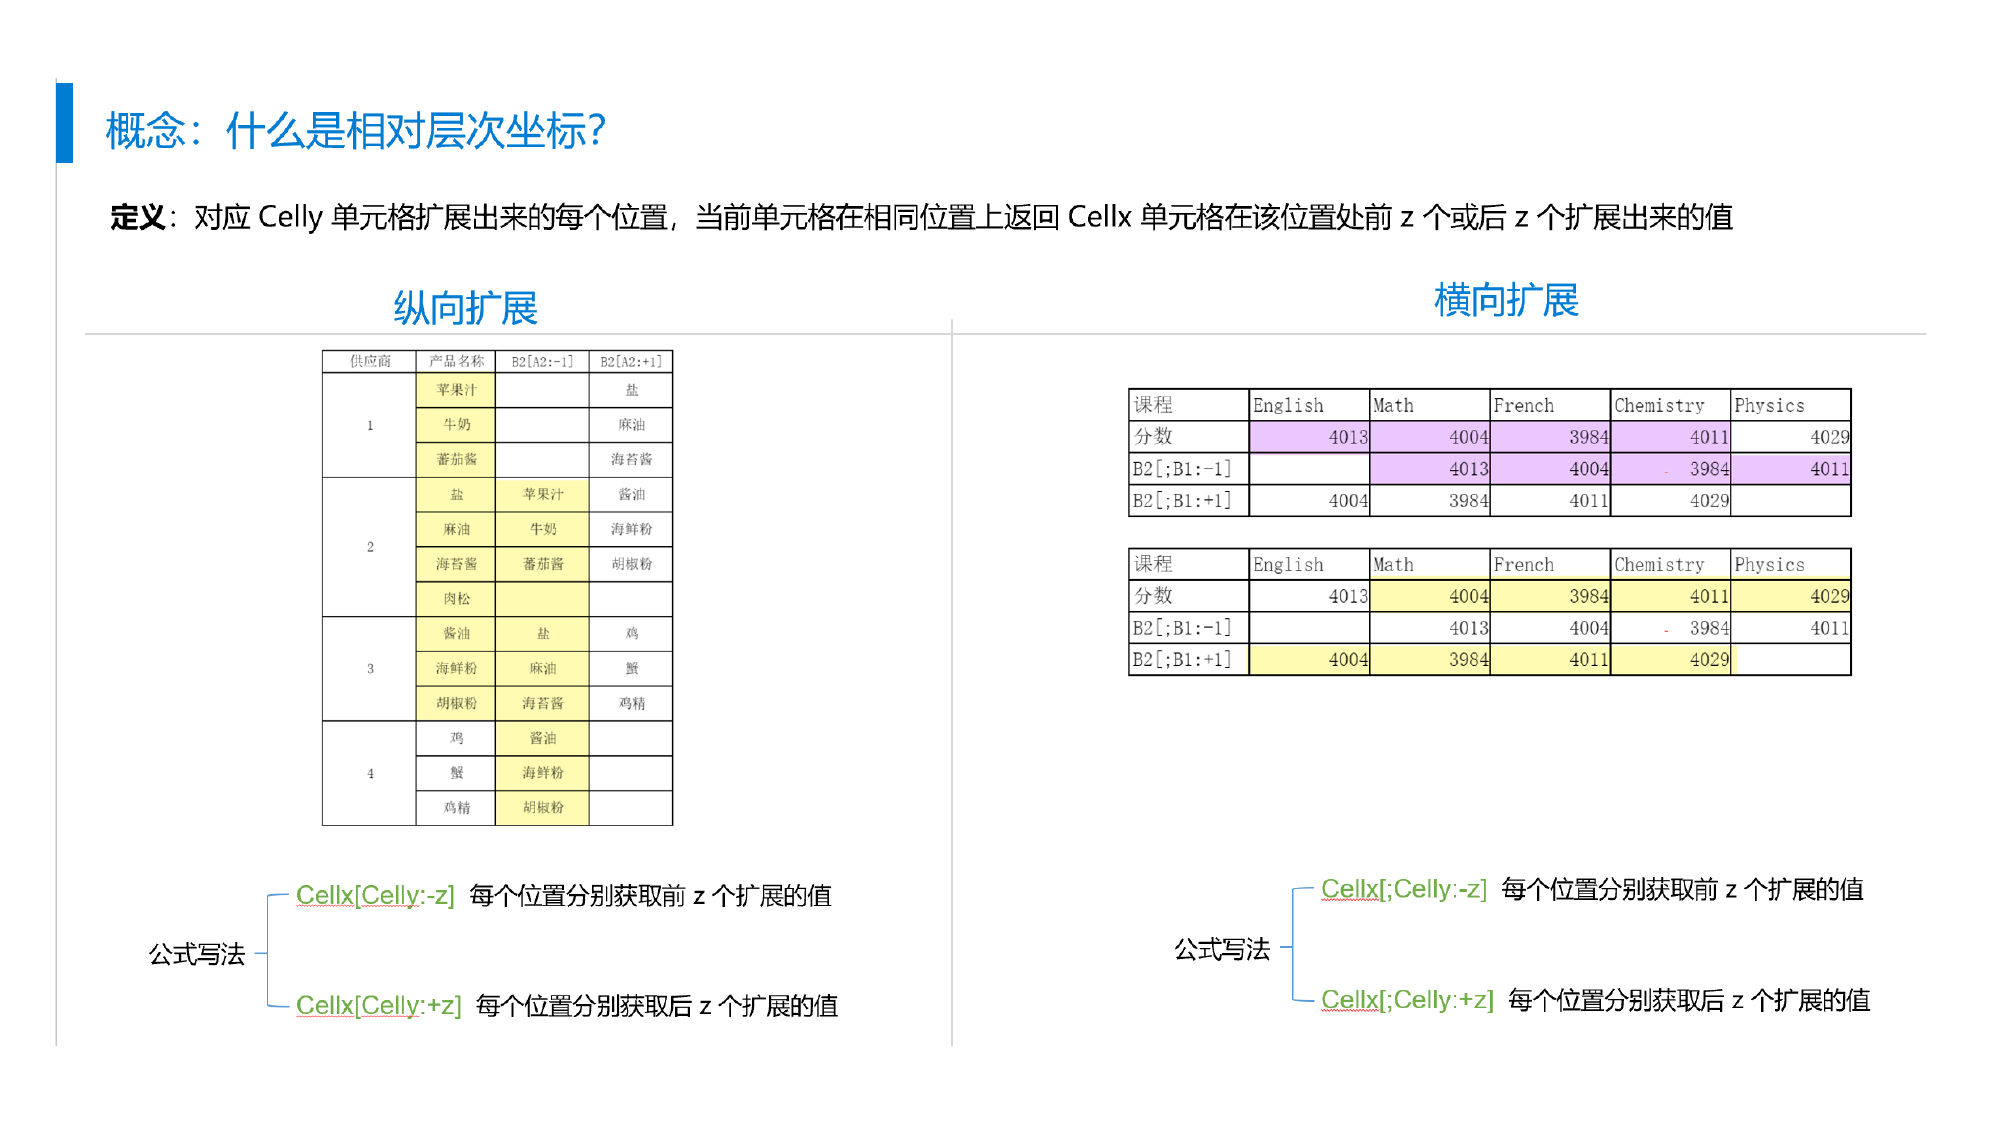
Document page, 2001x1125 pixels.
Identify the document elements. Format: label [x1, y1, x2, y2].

picture [55, 78, 1977, 1047]
